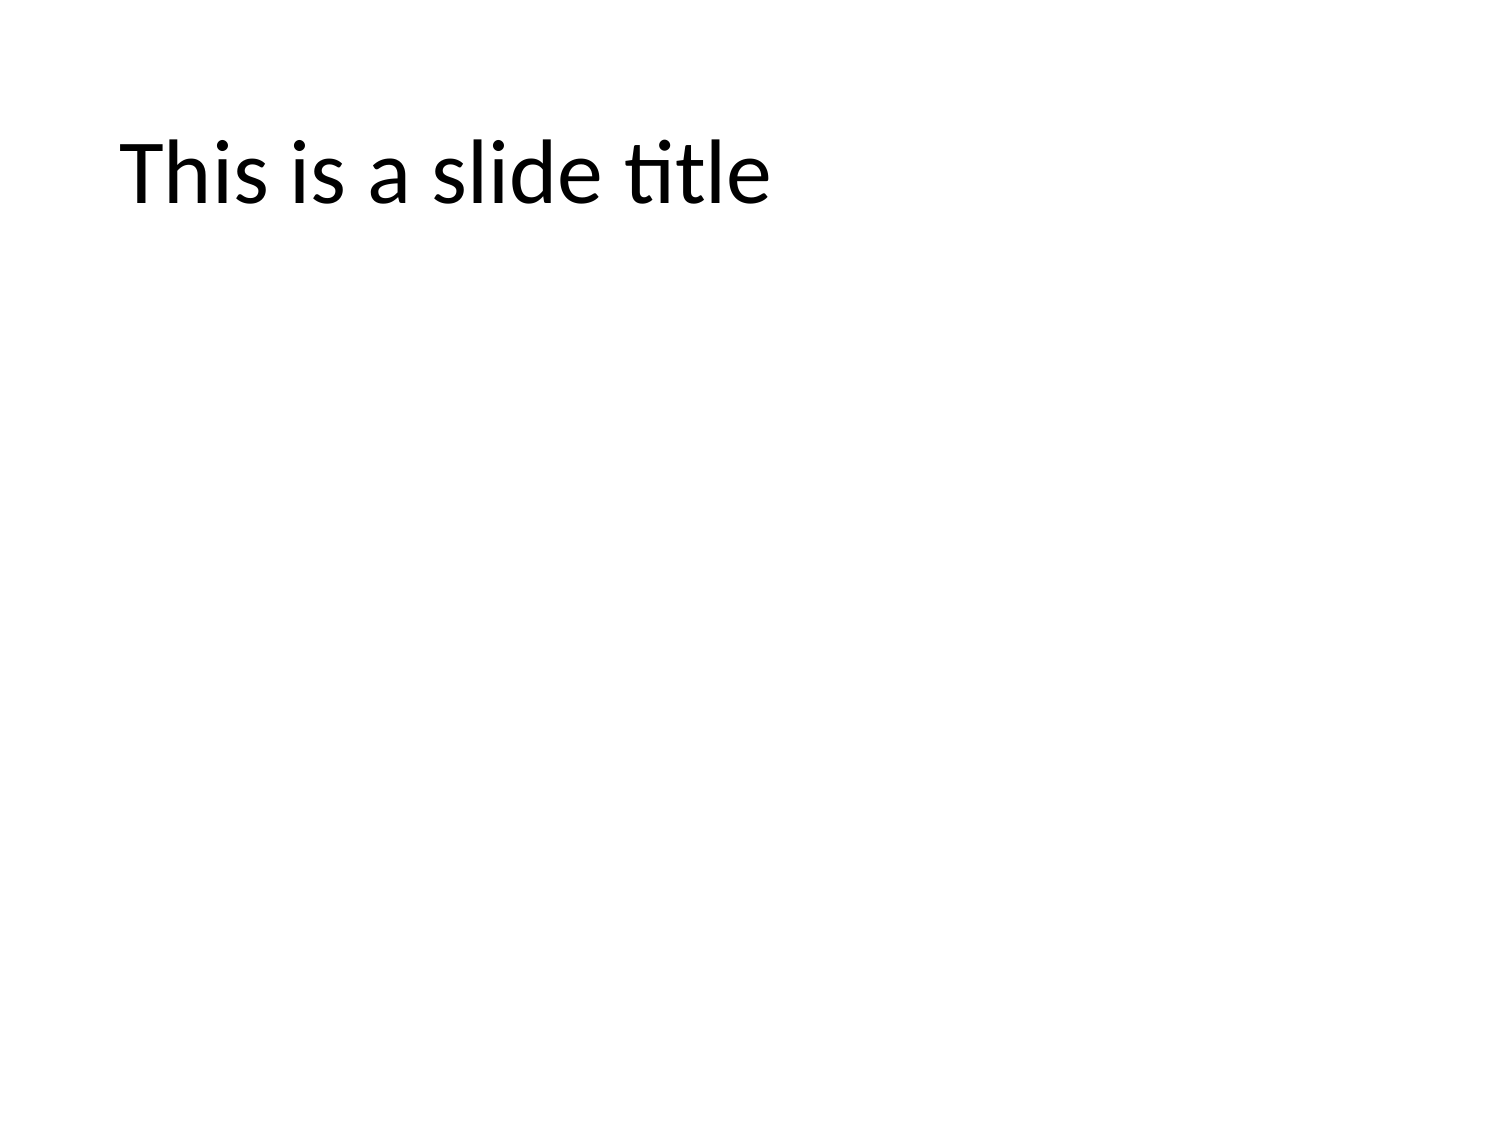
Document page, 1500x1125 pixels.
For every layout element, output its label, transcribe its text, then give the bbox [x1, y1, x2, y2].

title This is a slide title [104, 104, 938, 313]
